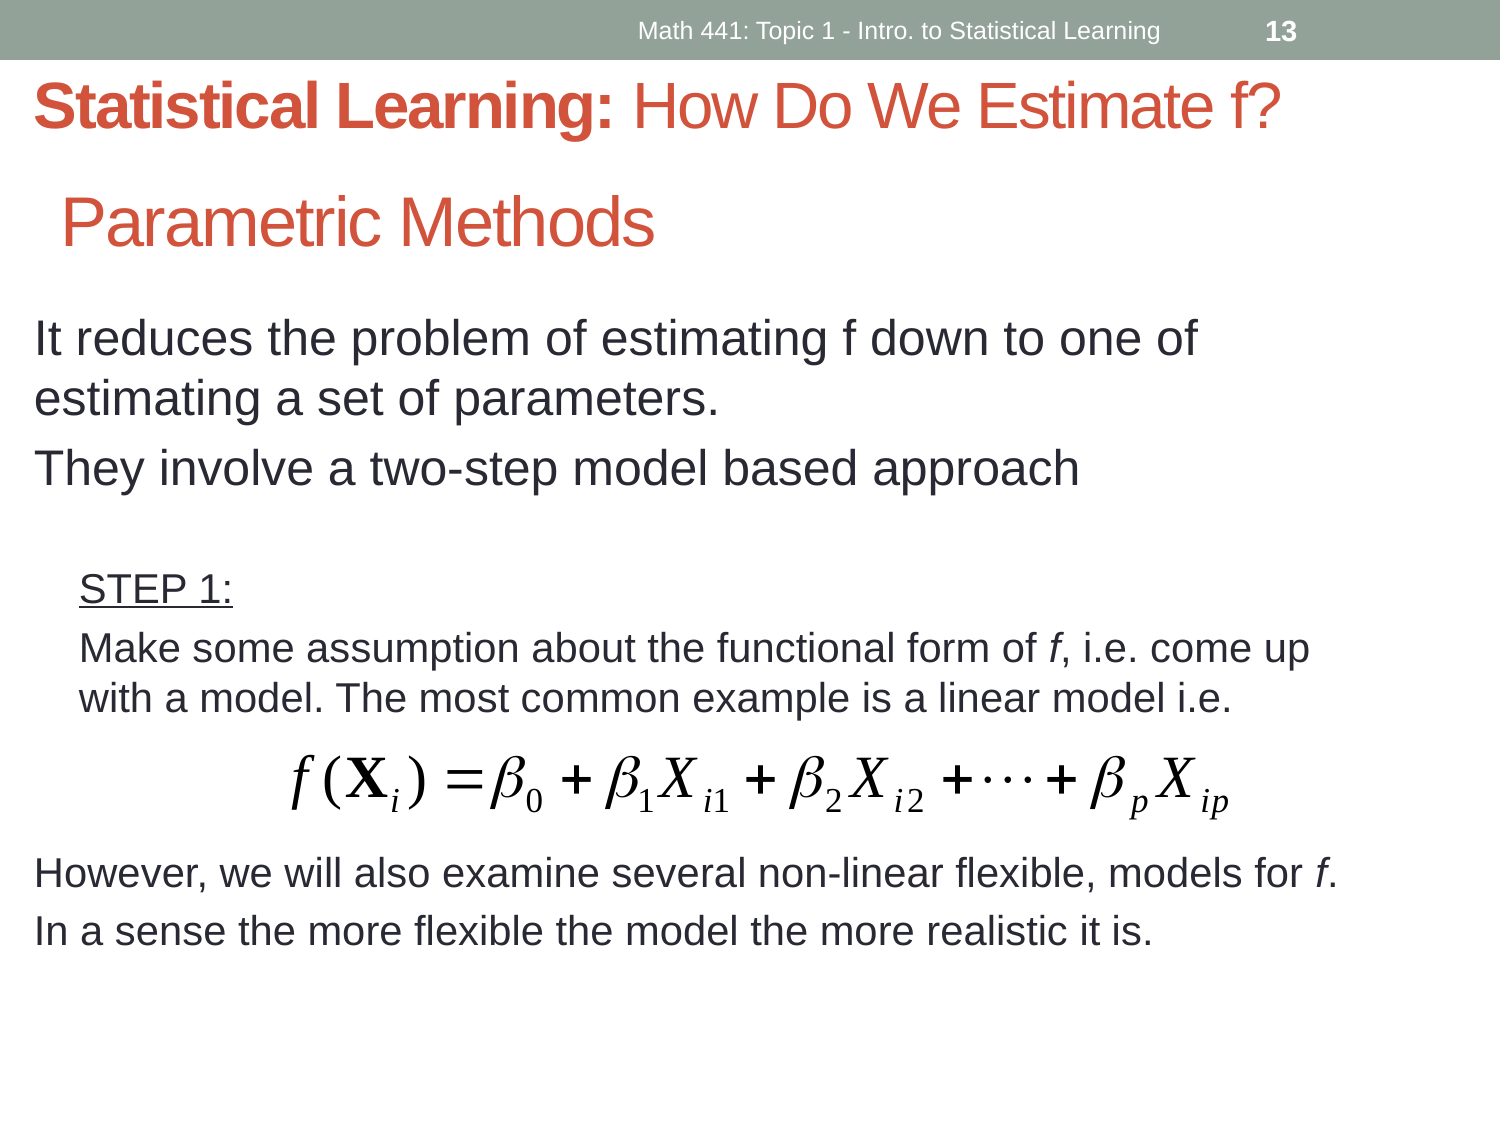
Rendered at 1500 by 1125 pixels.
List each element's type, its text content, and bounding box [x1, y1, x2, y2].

title Parametric Methods [45, 167, 860, 268]
footer Math 441: Topic 1 - Intro. to Statistical Learning [562, 3, 1238, 55]
list It reduces the problem of estimating f down to one of estimating a set of parameters. They involve a two-step model based approach STEP 1: Make some assumption about the functional form of f, i.e. come up with a model. The most common example is a linear model i.e. However, we will also examine several non-linear flexible, models for f. In a sense the more flexible the model the more realistic it is. [19, 297, 1406, 1006]
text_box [270, 736, 1238, 833]
slide_number 13 [1250, 3, 1425, 57]
text_box Statistical Learning: How Do We Estimate f? [19, 55, 1317, 150]
